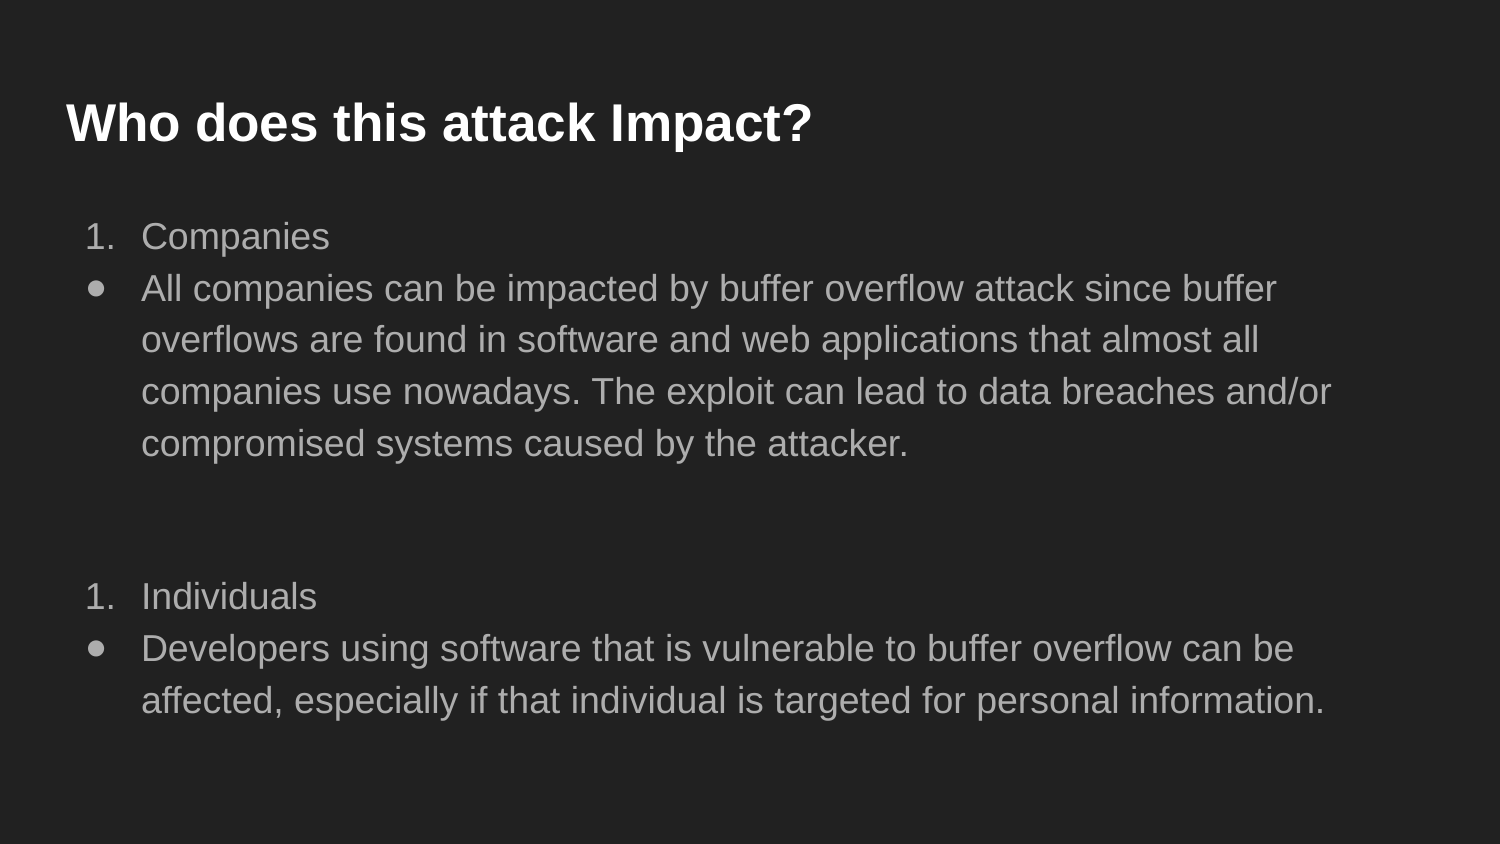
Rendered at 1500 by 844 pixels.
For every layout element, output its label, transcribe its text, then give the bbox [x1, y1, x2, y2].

list Companies All companies can be impacted by buffer overflow attack since buffer overflows are found in software and web applications that almost all companies use nowadays. The exploit can lead to data breaches and/or compromised systems caused by the attacker. Individuals Developers using software that is vulnerable to buffer overflow can be affected, especially if that individual is targeted for personal information. [51, 190, 1449, 751]
title Who does this attack Impact? [51, 72, 1449, 167]
